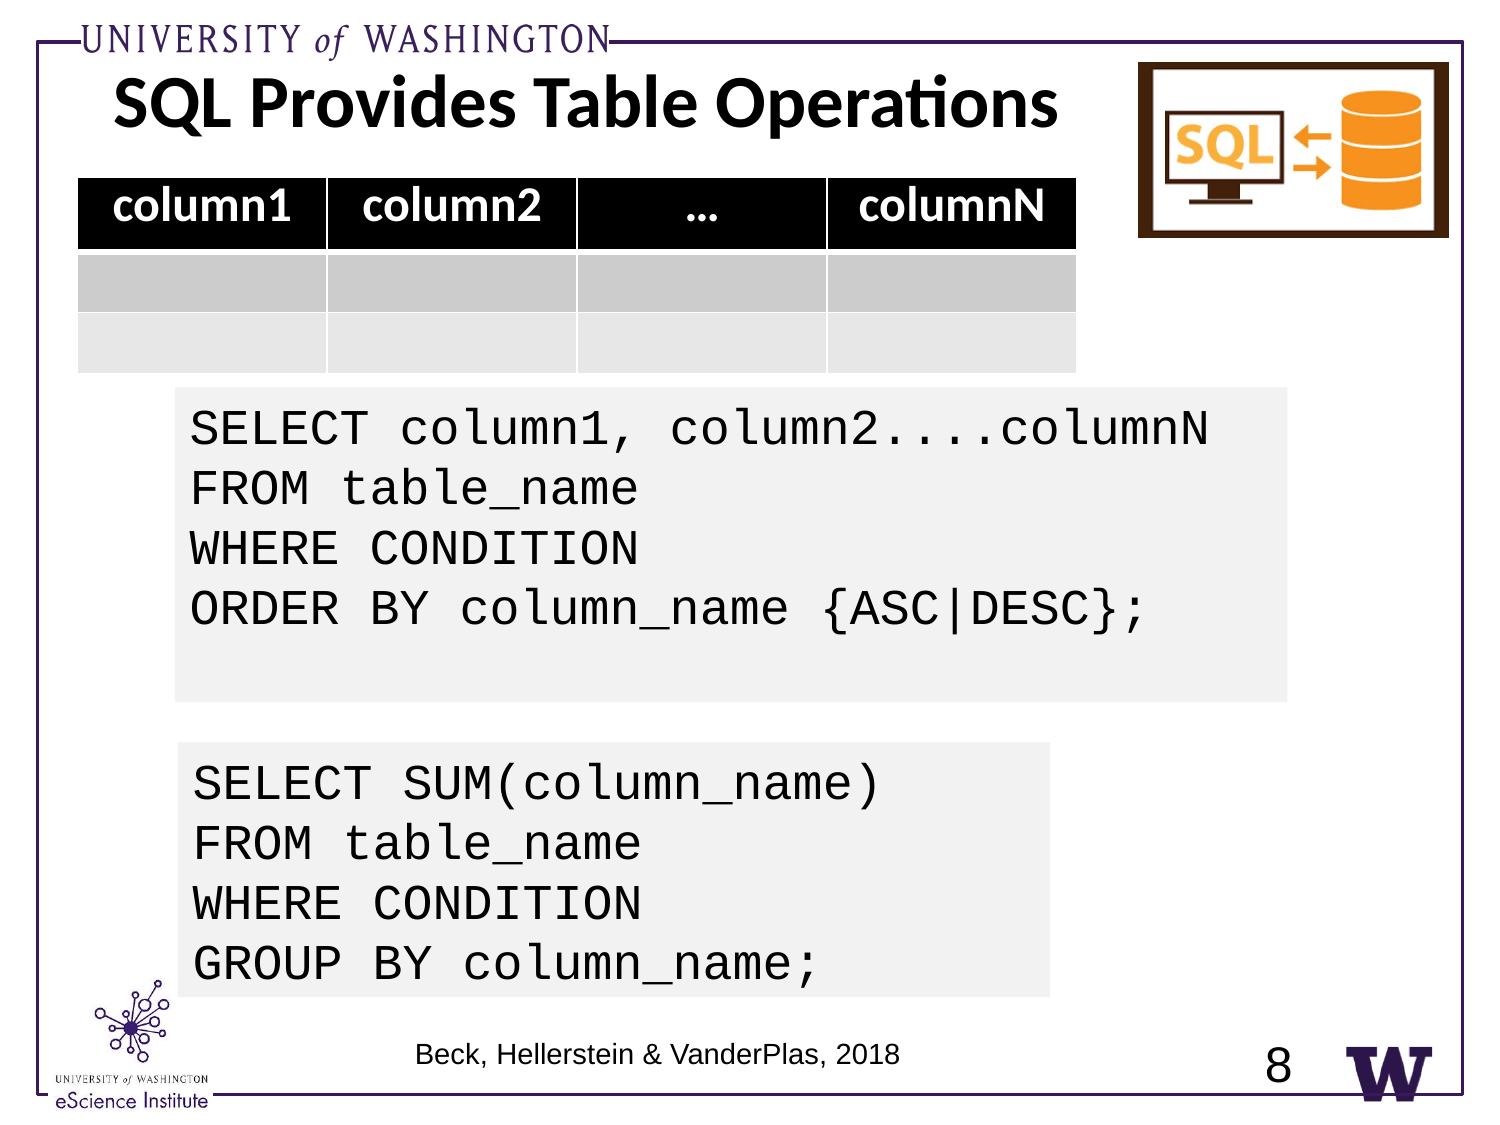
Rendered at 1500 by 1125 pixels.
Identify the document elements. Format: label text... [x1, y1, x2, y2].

table_cell [578, 255, 826, 312]
table_cell [828, 313, 1076, 373]
table_header … [578, 178, 826, 249]
picture [1339, 1096, 1438, 1107]
footer Beck, Hellerstein & VanderPlas, 2018 [399, 1027, 988, 1088]
table_cell [328, 255, 576, 312]
table_header column1 [78, 178, 326, 249]
text_box SELECT SUM(column_name) FROM table_name WHERE CONDITION GROUP BY column_name; [177, 742, 1050, 998]
table_cell [78, 255, 326, 312]
picture [1138, 62, 1450, 238]
title SQL Provides Table Operations [75, 45, 1100, 163]
text_box SELECT column1, column2....columnN FROM table_name WHERE CONDITION ORDER BY column_name {ASC|DESC}; [174, 387, 1288, 703]
table_cell [828, 255, 1076, 312]
picture [1339, 1041, 1438, 1093]
table_cell [78, 313, 326, 373]
table_cell [328, 313, 576, 373]
table_cell [578, 313, 826, 373]
table_header columnN [828, 178, 1076, 249]
slide_number 8 [1250, 1025, 1338, 1085]
picture [81, 24, 609, 45]
picture [48, 978, 213, 1113]
table_header column2 [328, 178, 576, 249]
